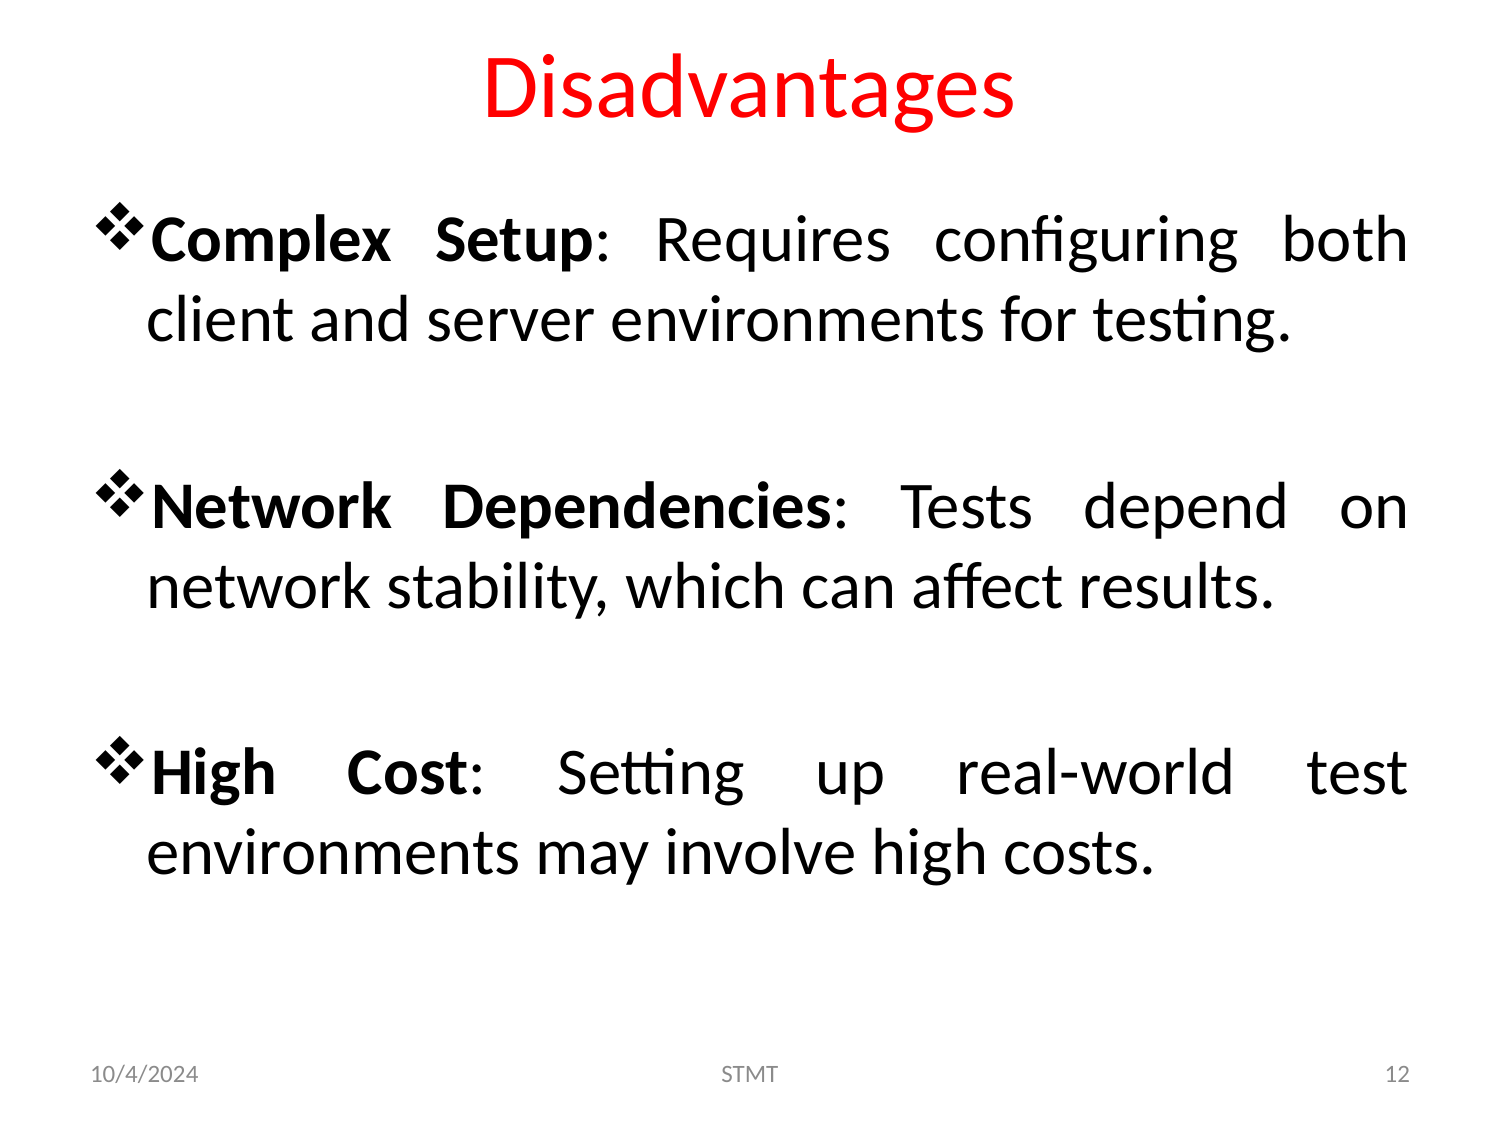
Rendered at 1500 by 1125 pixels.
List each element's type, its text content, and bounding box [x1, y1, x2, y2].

list Complex Setup: Requires configuring both client and server environments for testing. Network Dependencies: Tests depend on network stability, which can affect results. High Cost: Setting up real-world test environments may involve high costs. [75, 187, 1425, 1038]
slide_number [75, 1042, 425, 1103]
footer STMT [512, 1042, 988, 1103]
slide_number 12 [1074, 1042, 1425, 1103]
title Disadvantages [0, 0, 1500, 163]
